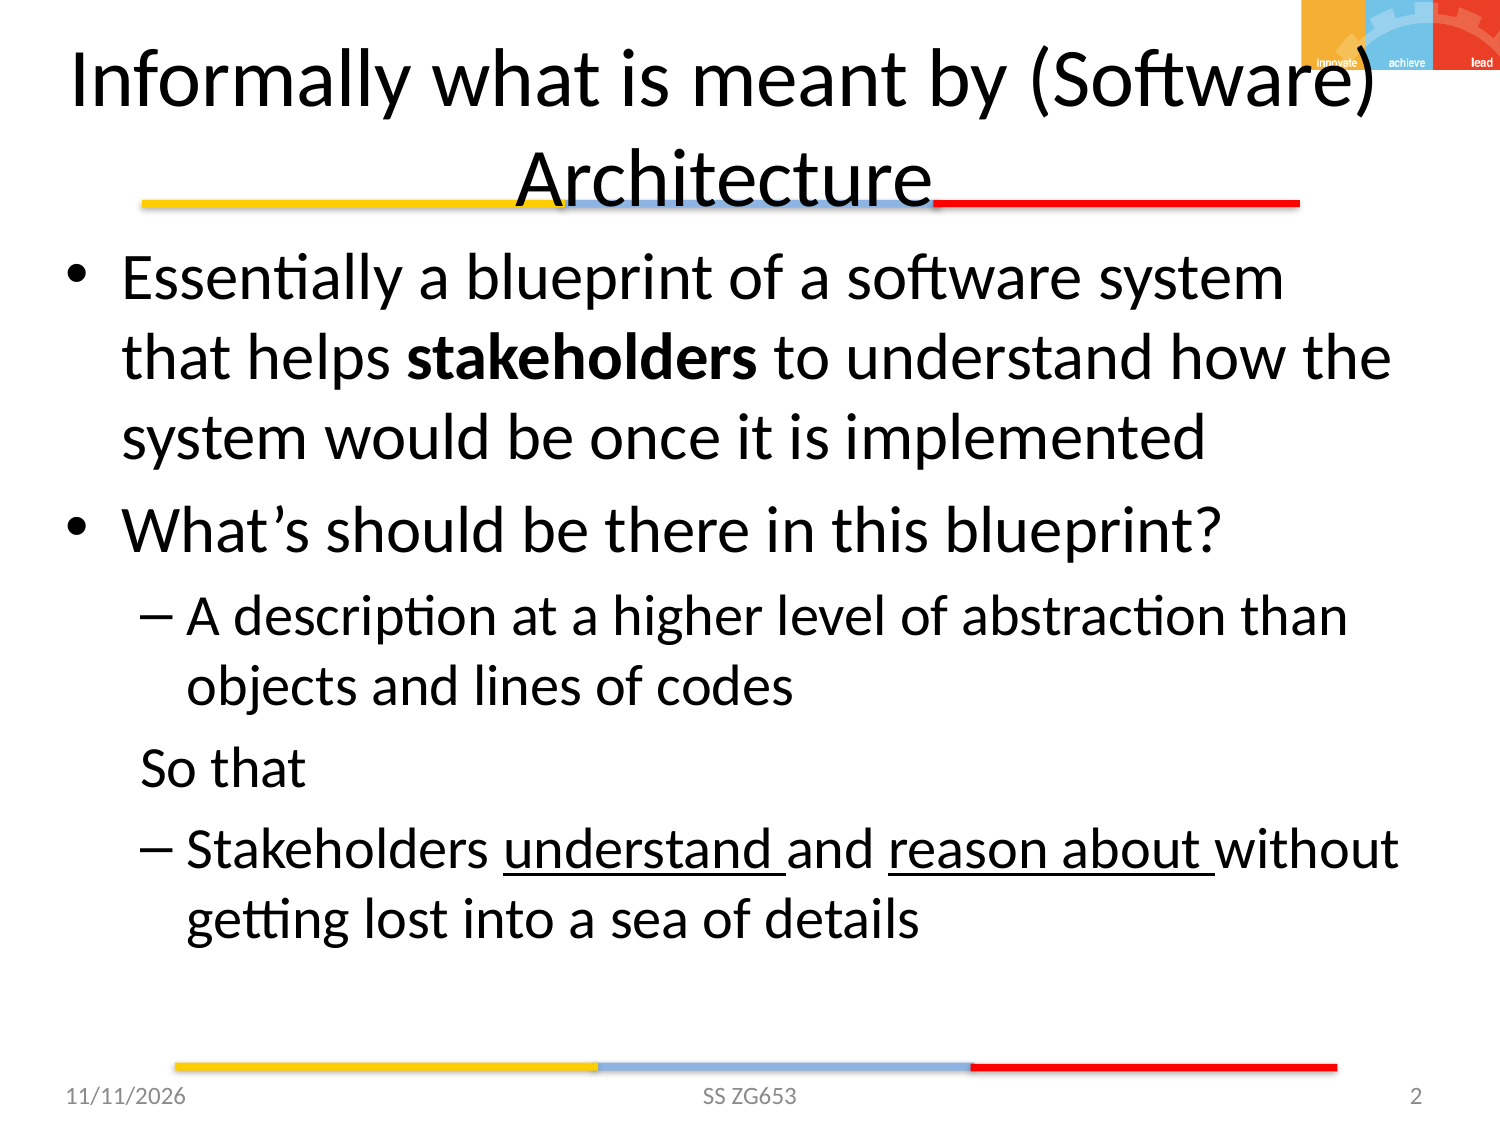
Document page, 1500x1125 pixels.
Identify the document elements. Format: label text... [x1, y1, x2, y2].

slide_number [50, 1065, 400, 1125]
slide_number 2 [1087, 1065, 1438, 1125]
title Informally what is meant by (Software) Architecture [49, 45, 1401, 201]
picture [1301, 0, 1500, 70]
list Essentially a blueprint of a software system that helps stakeholders to understand how the system would be once it is implemented What’s should be there in this blueprint? A description at a higher level of abstraction than objects and lines of codes So that Stakeholders understand and reason about without getting lost into a sea of details [49, 224, 1426, 1051]
footer SS ZG653 [512, 1065, 988, 1125]
